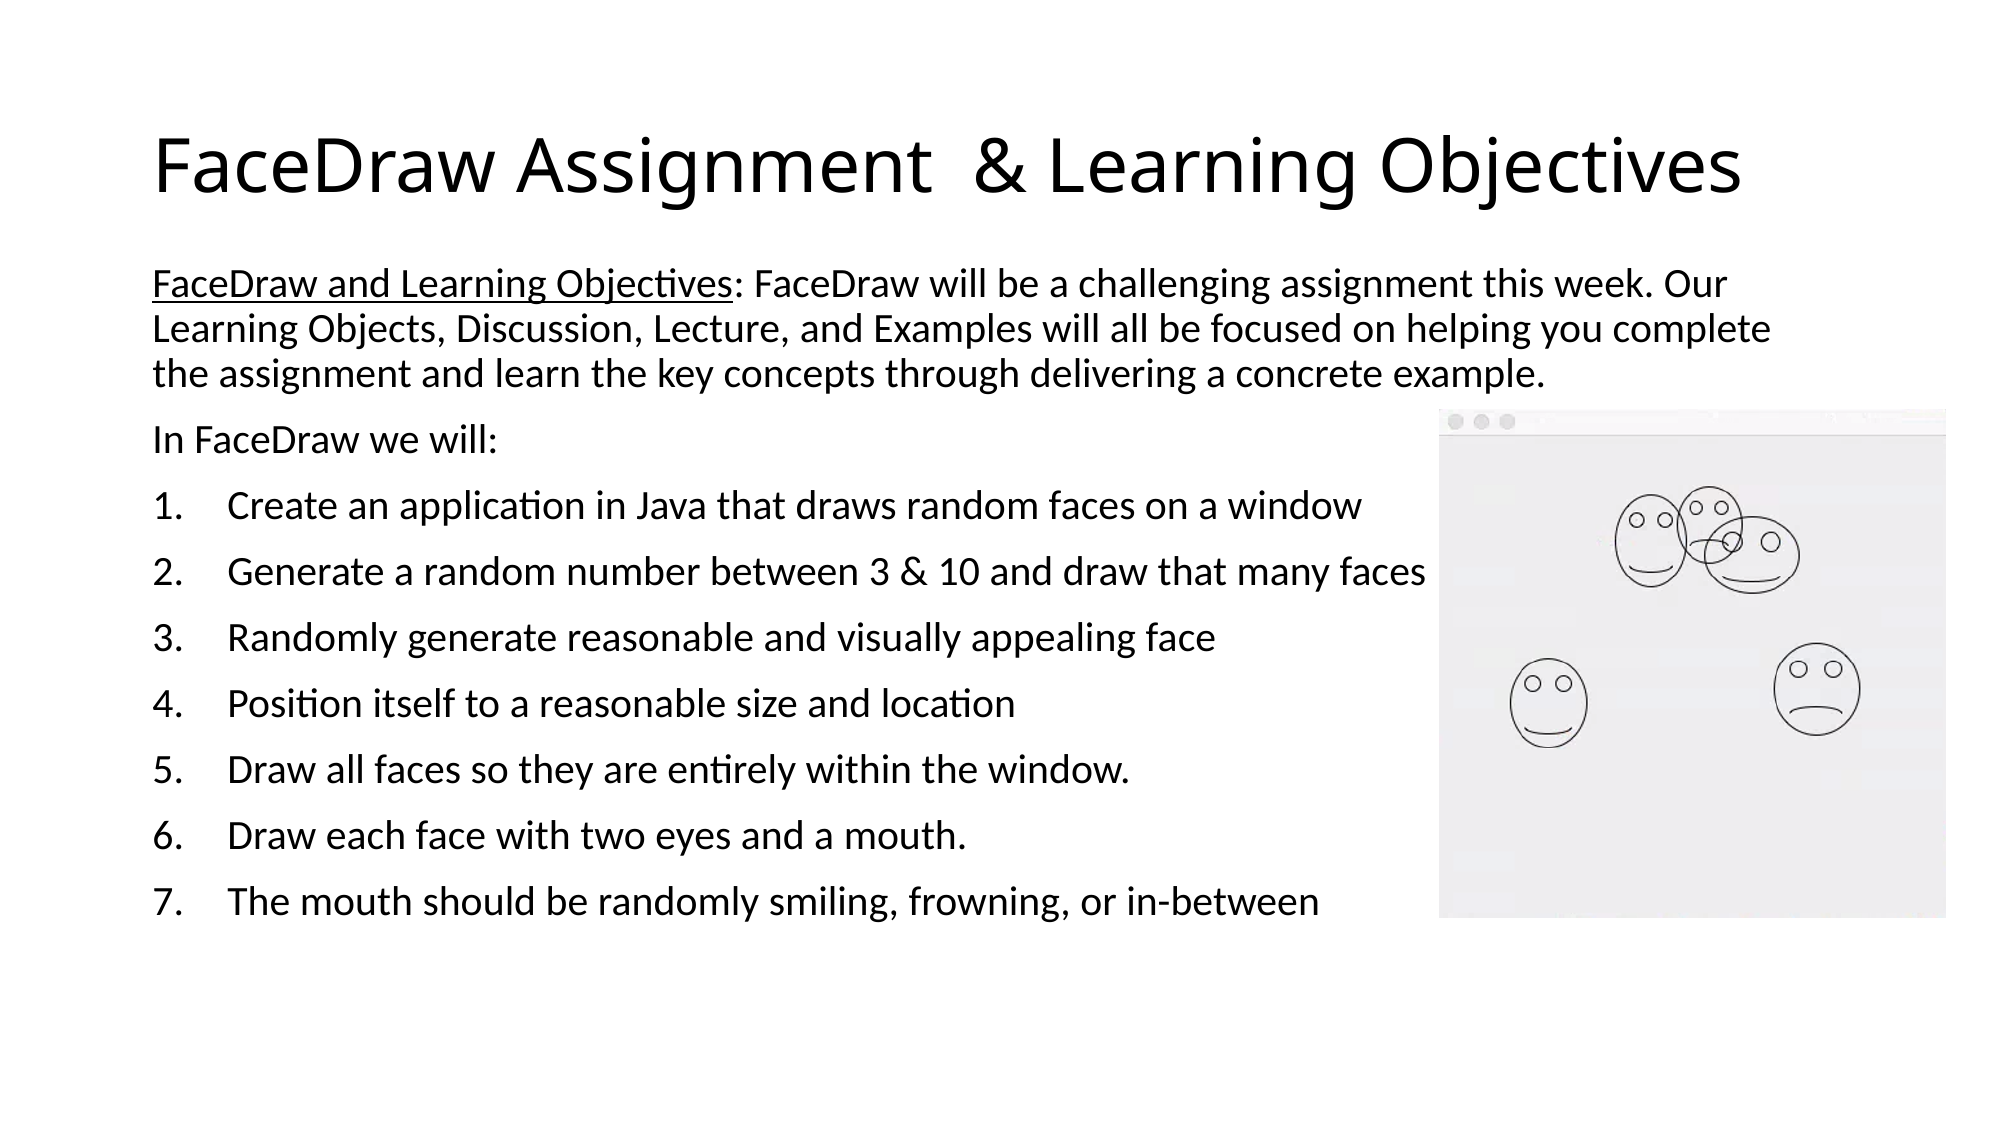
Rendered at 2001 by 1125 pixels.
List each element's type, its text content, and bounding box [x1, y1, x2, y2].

title FaceDraw Assignment & Learning Objectives [137, 59, 1846, 254]
picture [1437, 406, 1946, 919]
list FaceDraw and Learning Objectives: FaceDraw will be a challenging assignment this week. Our Learning Objects, Discussion, Lecture, and Examples will all be focused on helping you complete the assignment and learn the key concepts through delivering a concrete example. In FaceDraw we will: Create an application in Java that draws random faces on a window Generate a random number between 3 & 10 and draw that many faces Randomly generate reasonable and visually appealing face Position itself to a reasonable size and location Draw all faces so they are entirely within the window. Draw each face with two eyes and a mouth. The mouth should be randomly smiling, frowning, or in-between [137, 254, 1853, 1039]
